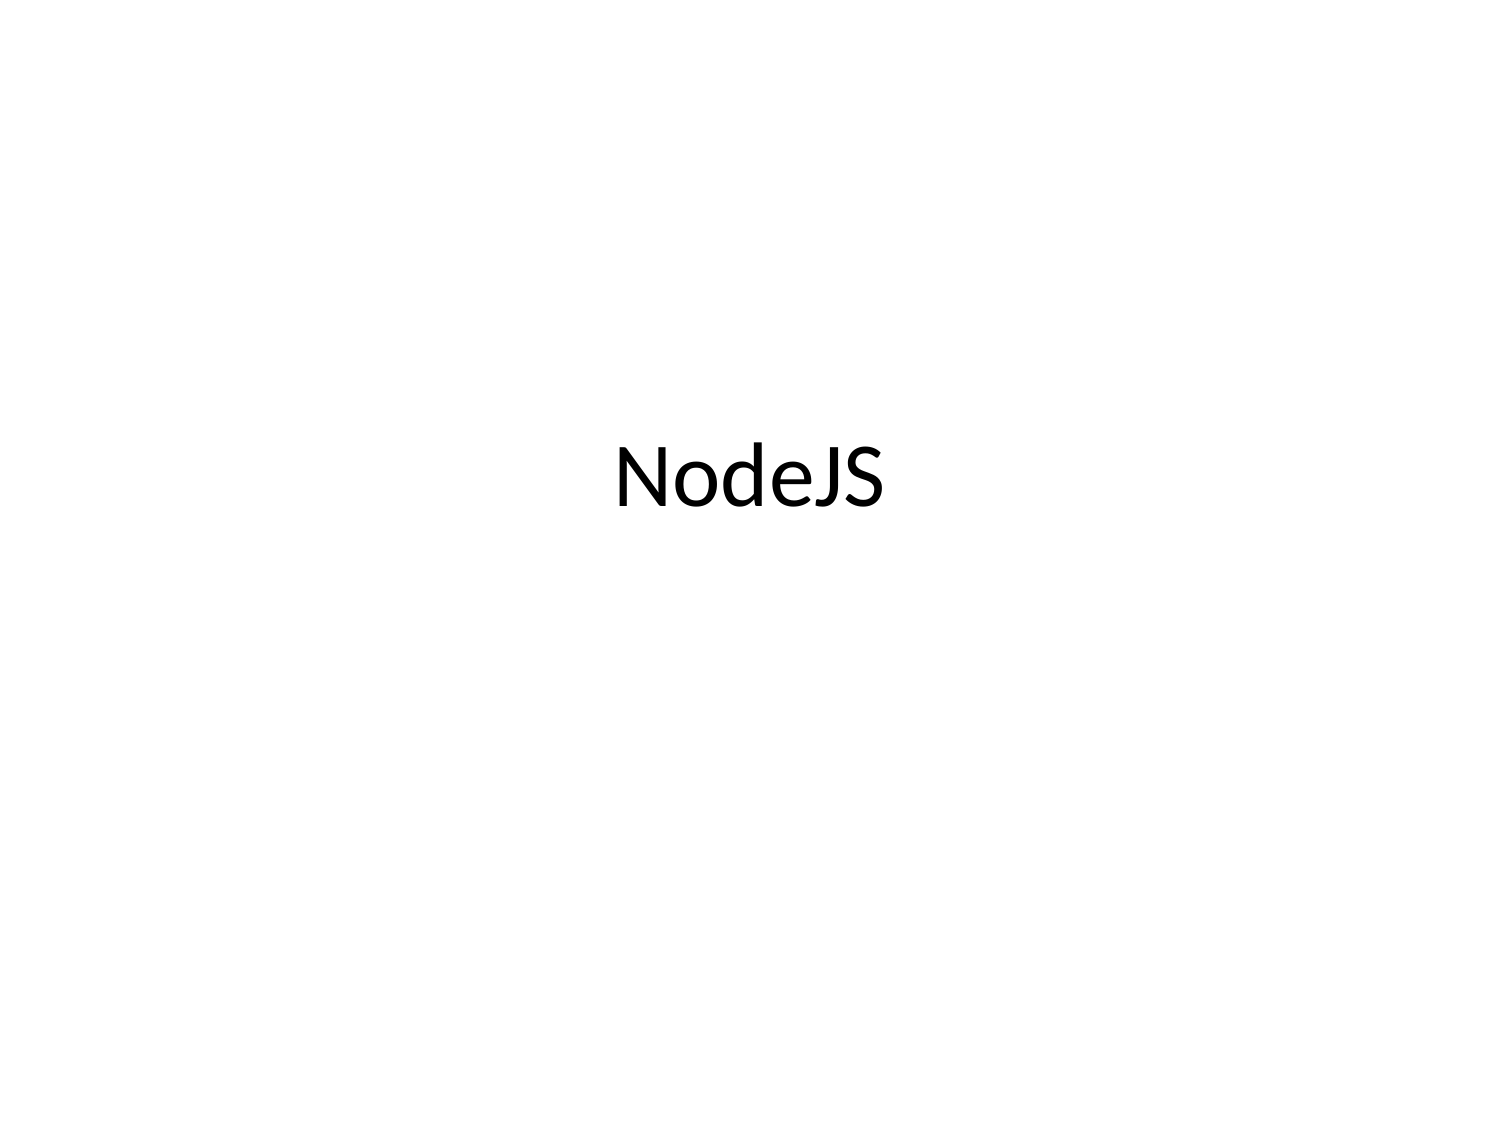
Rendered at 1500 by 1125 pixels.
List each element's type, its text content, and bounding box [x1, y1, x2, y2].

title NodeJS [112, 349, 1388, 591]
